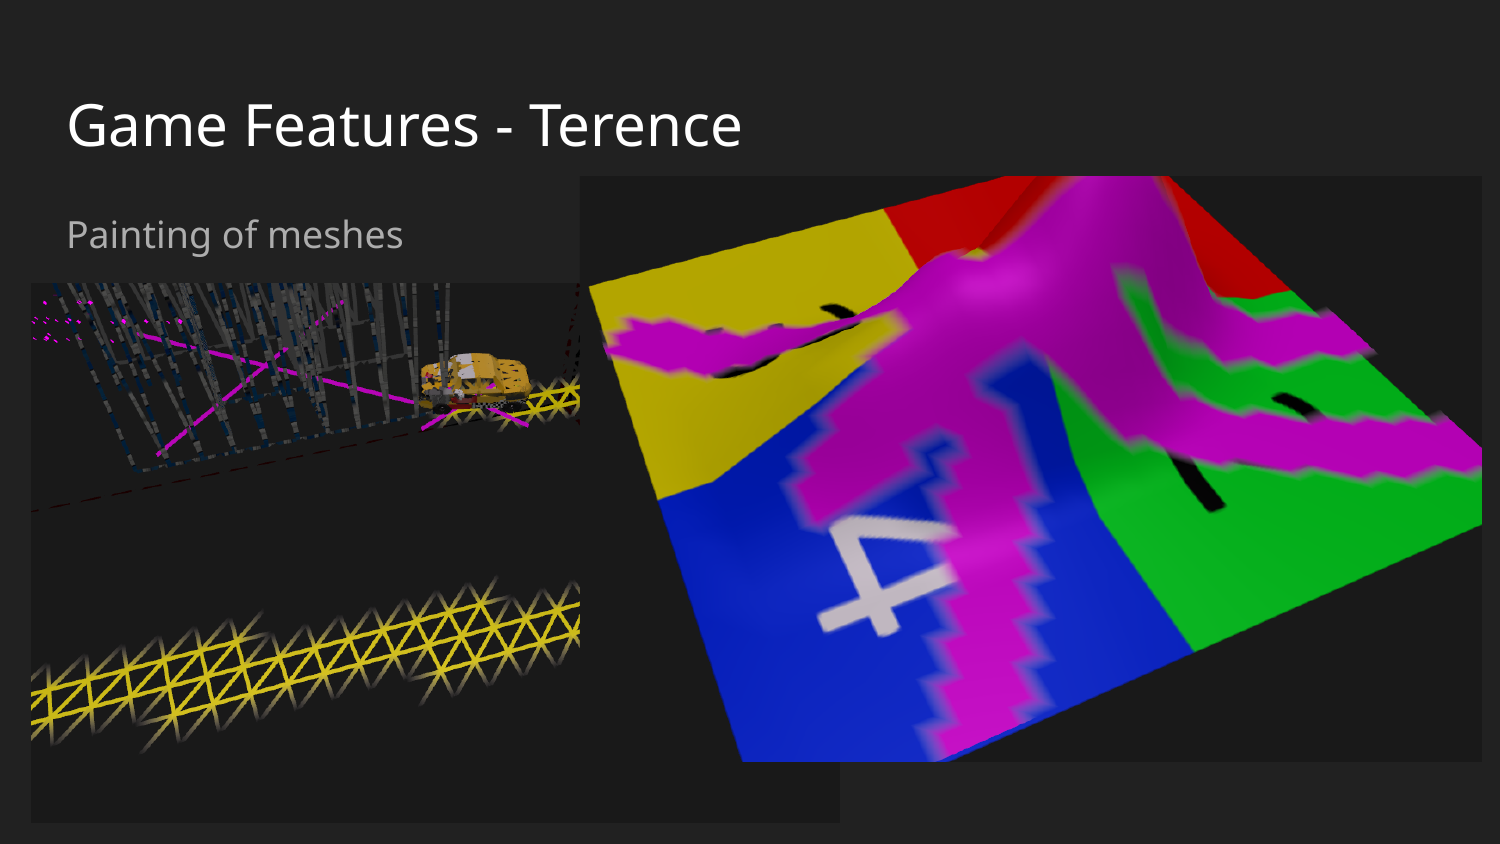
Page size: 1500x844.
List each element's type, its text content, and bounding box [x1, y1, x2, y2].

list Painting of meshes [51, 189, 574, 281]
title Game Features - Terence [51, 72, 1449, 167]
picture [30, 176, 1483, 824]
